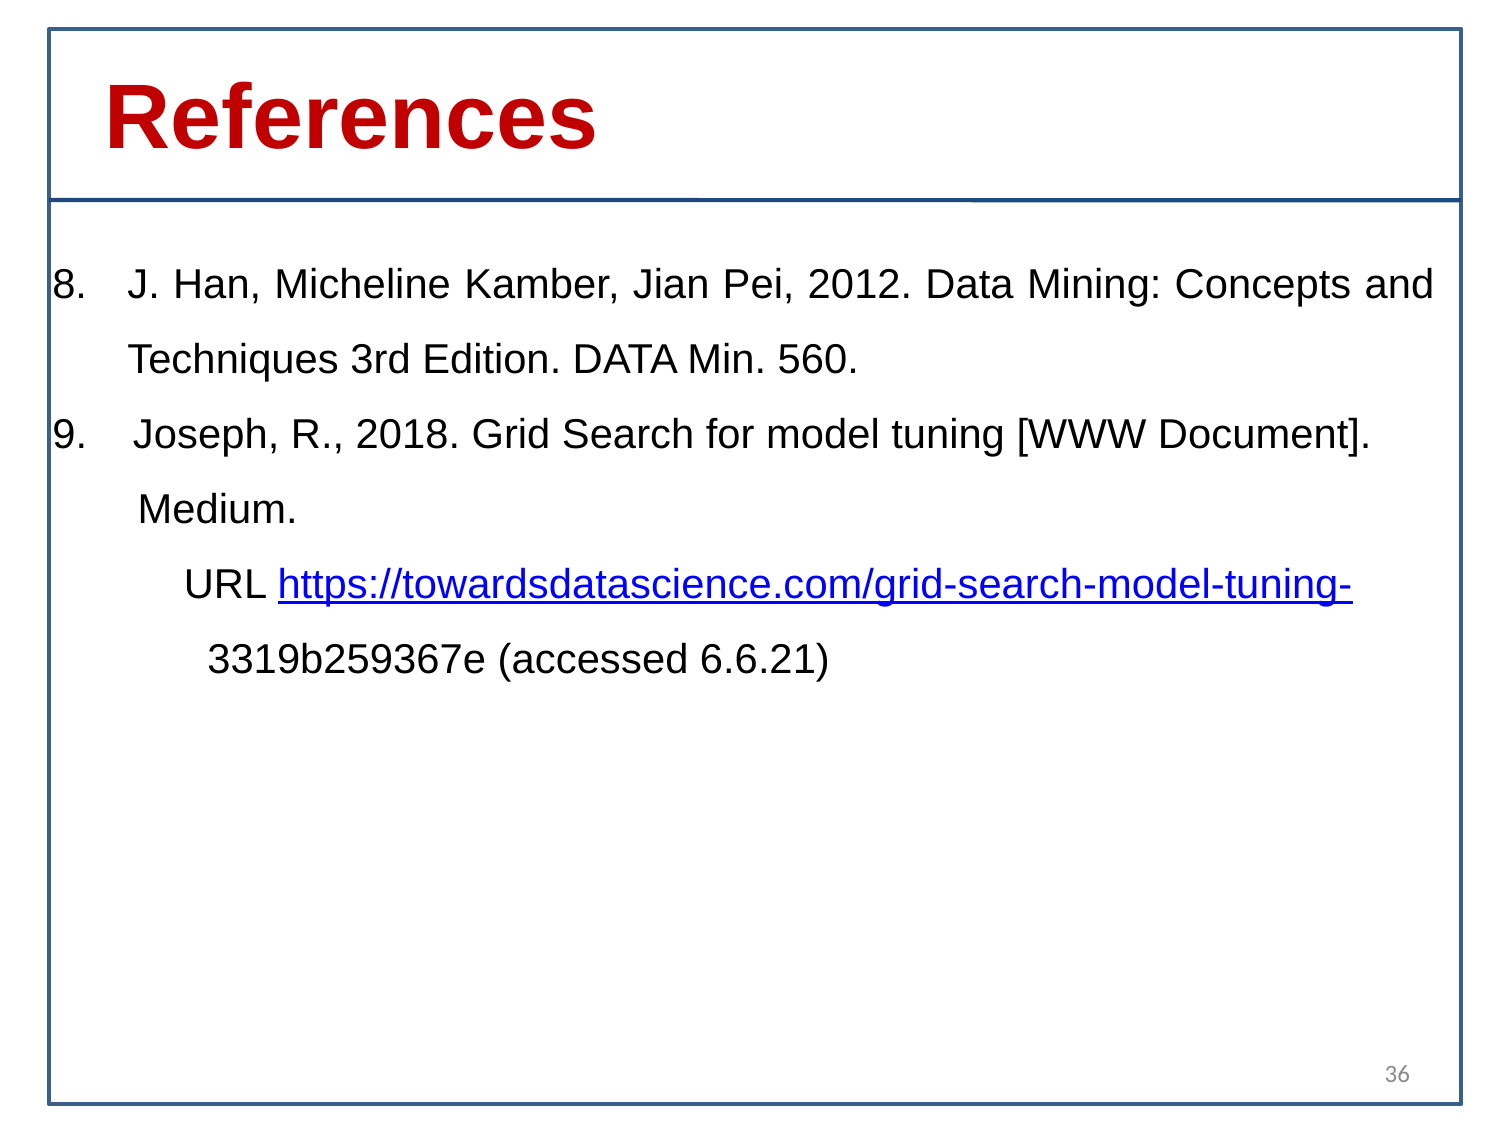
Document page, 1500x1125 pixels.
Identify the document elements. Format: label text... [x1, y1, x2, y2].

text_box References [90, 49, 615, 175]
text_box J. Han, Micheline Kamber, Jian Pei, 2012. Data Mining: Concepts and Techniques 3rd Edition. DATA Min. 560. 9. Joseph, R., 2018. Grid Search for model tuning [WWW Document]. Medium. URL https://towardsdatascience.com/grid-search-model-tuning- 3319b259367e (accessed 6.6.21) [0, 224, 1450, 765]
slide_number 36 [1074, 1042, 1425, 1103]
